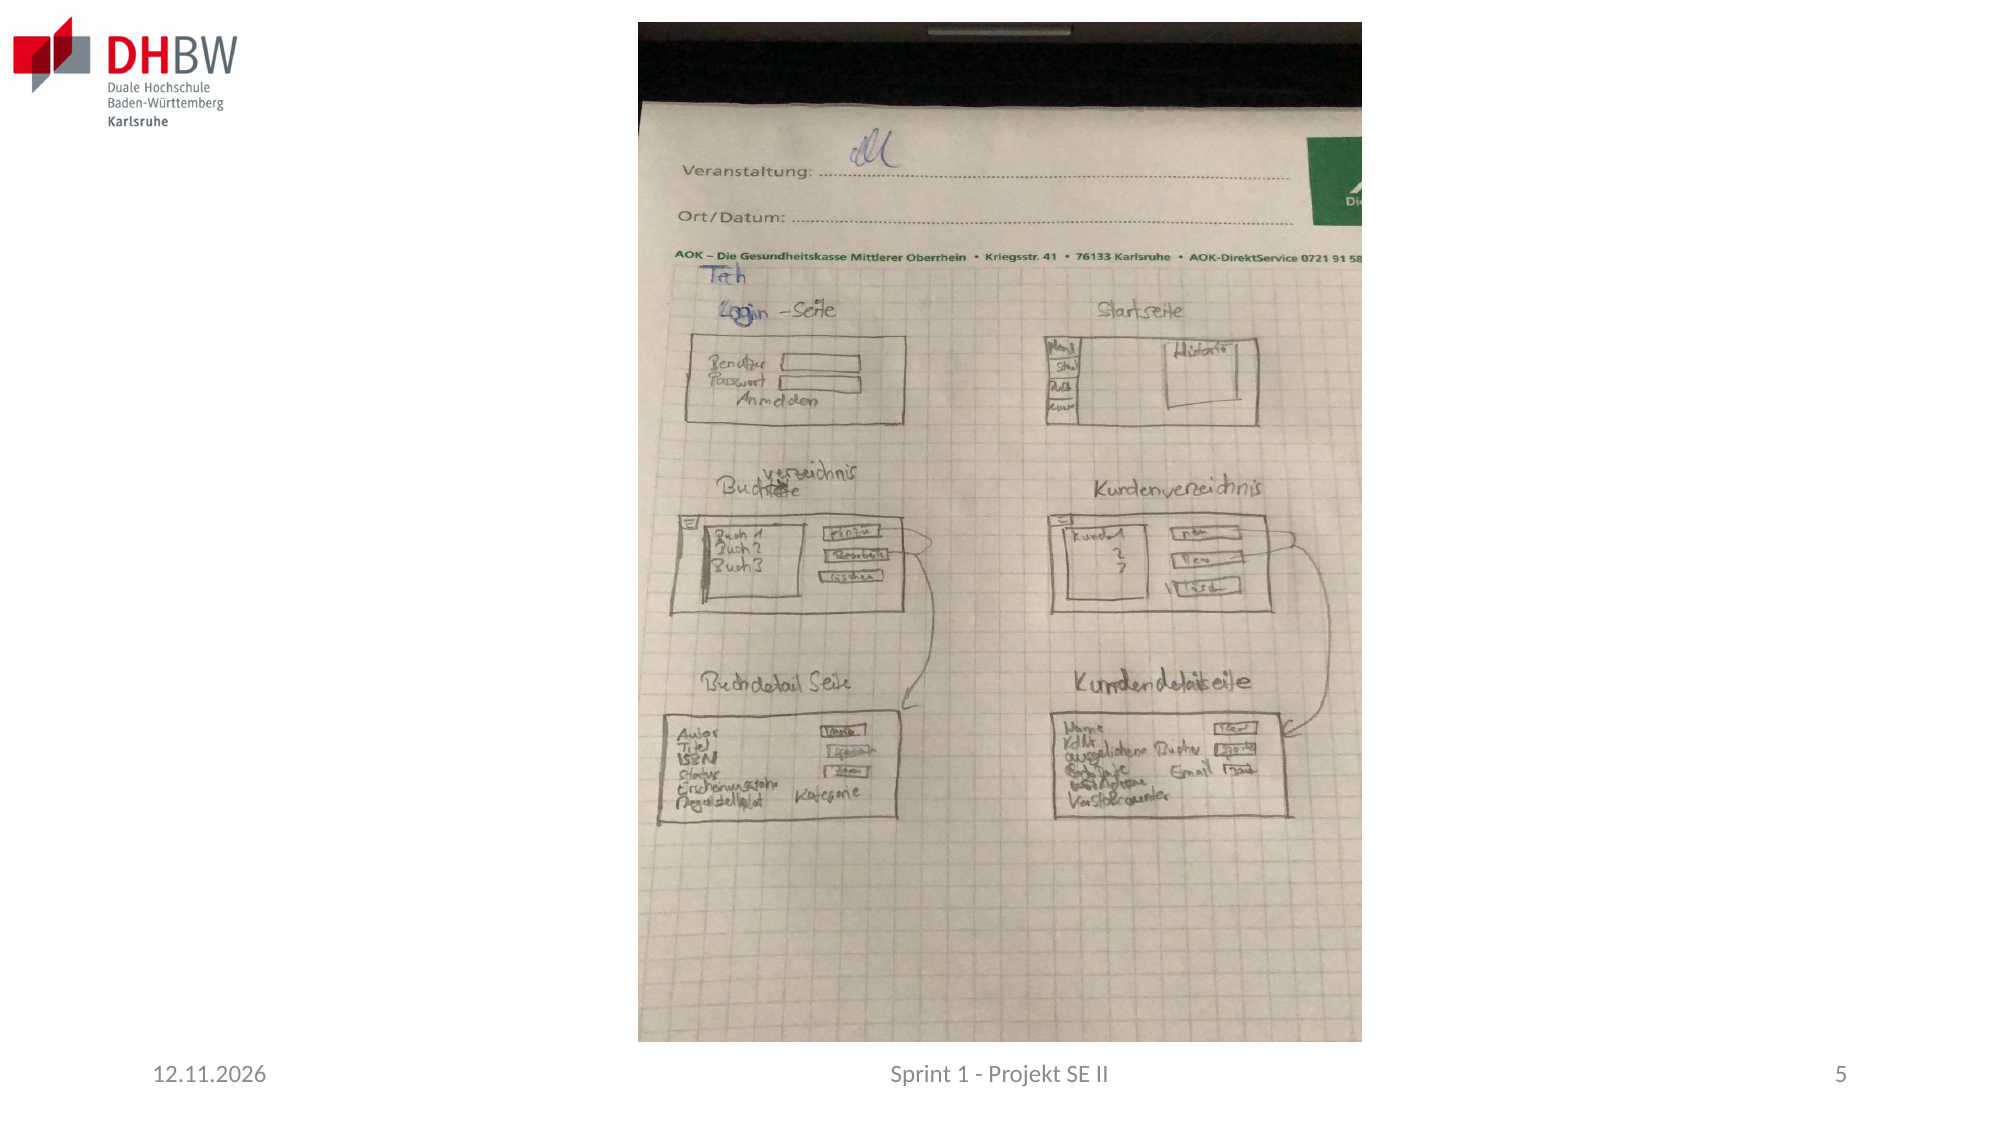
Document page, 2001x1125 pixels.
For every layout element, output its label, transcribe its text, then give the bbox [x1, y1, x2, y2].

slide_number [137, 1042, 588, 1103]
slide_number 5 [1412, 1042, 1863, 1103]
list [638, 22, 1362, 1042]
footer Sprint 1 - Projekt SE II [662, 1042, 1338, 1103]
picture [9, 5, 250, 138]
